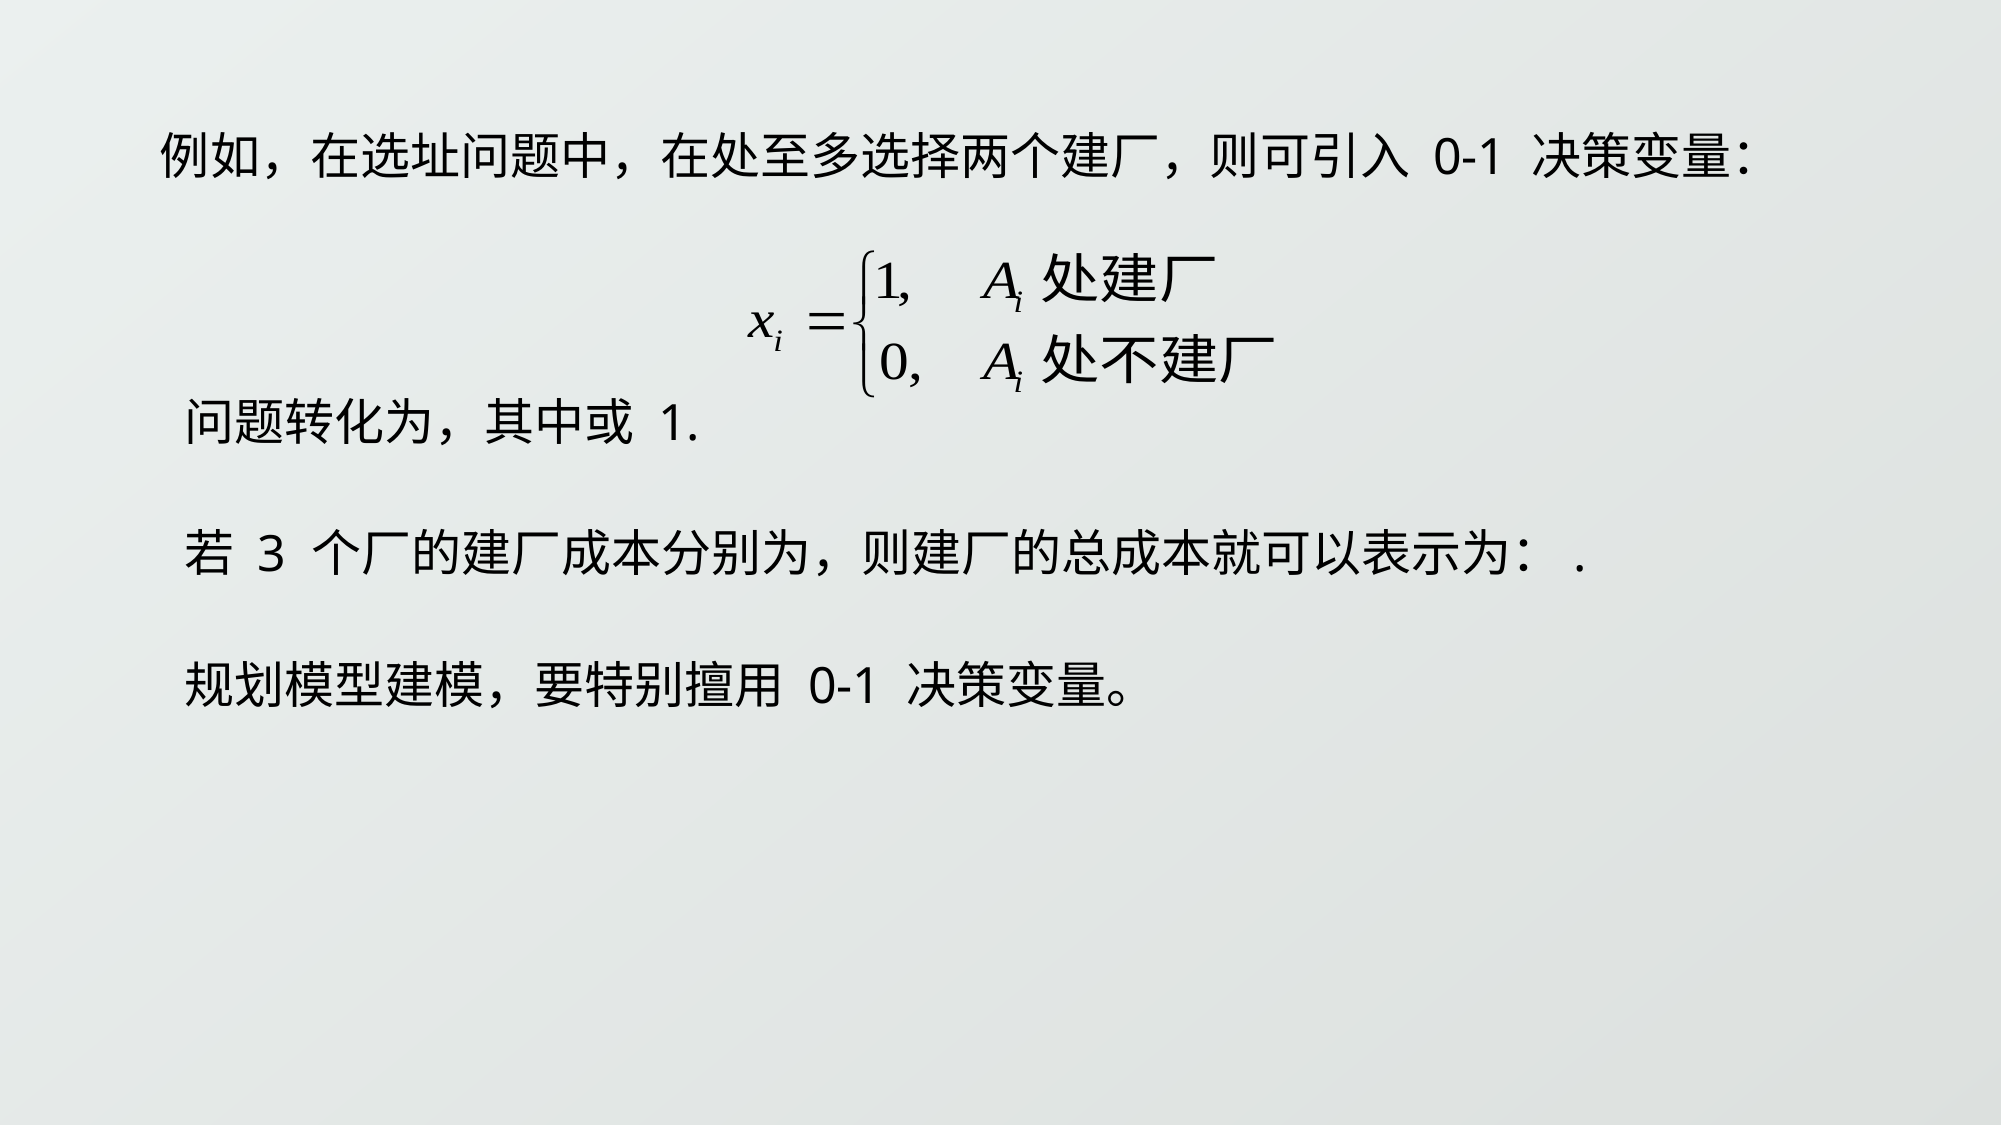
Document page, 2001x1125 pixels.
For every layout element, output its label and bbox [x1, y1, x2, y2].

text_box [742, 246, 1300, 402]
